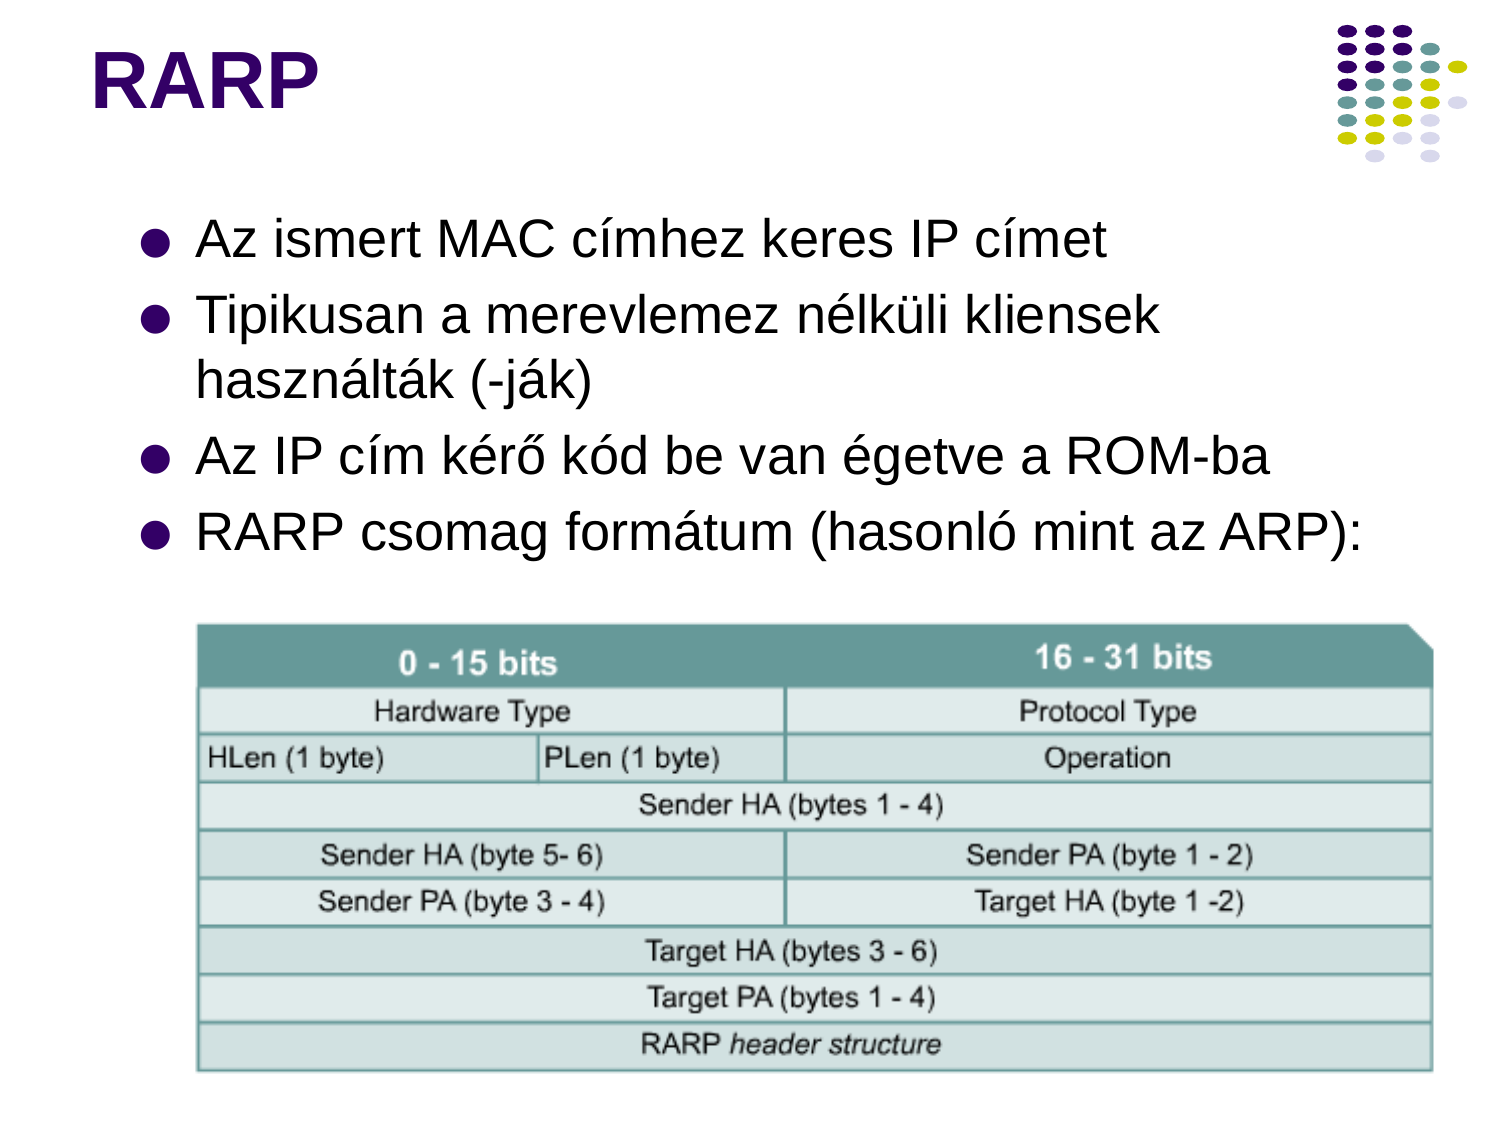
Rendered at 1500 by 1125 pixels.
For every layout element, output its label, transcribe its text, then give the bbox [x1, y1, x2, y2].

list Az ismert MAC címhez keres IP címet Tipikusan a merevlemez nélküli kliensek használták (-ják) Az IP cím kérő kód be van égetve a ROM-ba RARP csomag formátum (hasonló mint az ARP): [123, 196, 1471, 1012]
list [194, 621, 1436, 1077]
title RARP [75, 20, 1313, 163]
slide_number ‹#› [1112, 1025, 1463, 1100]
